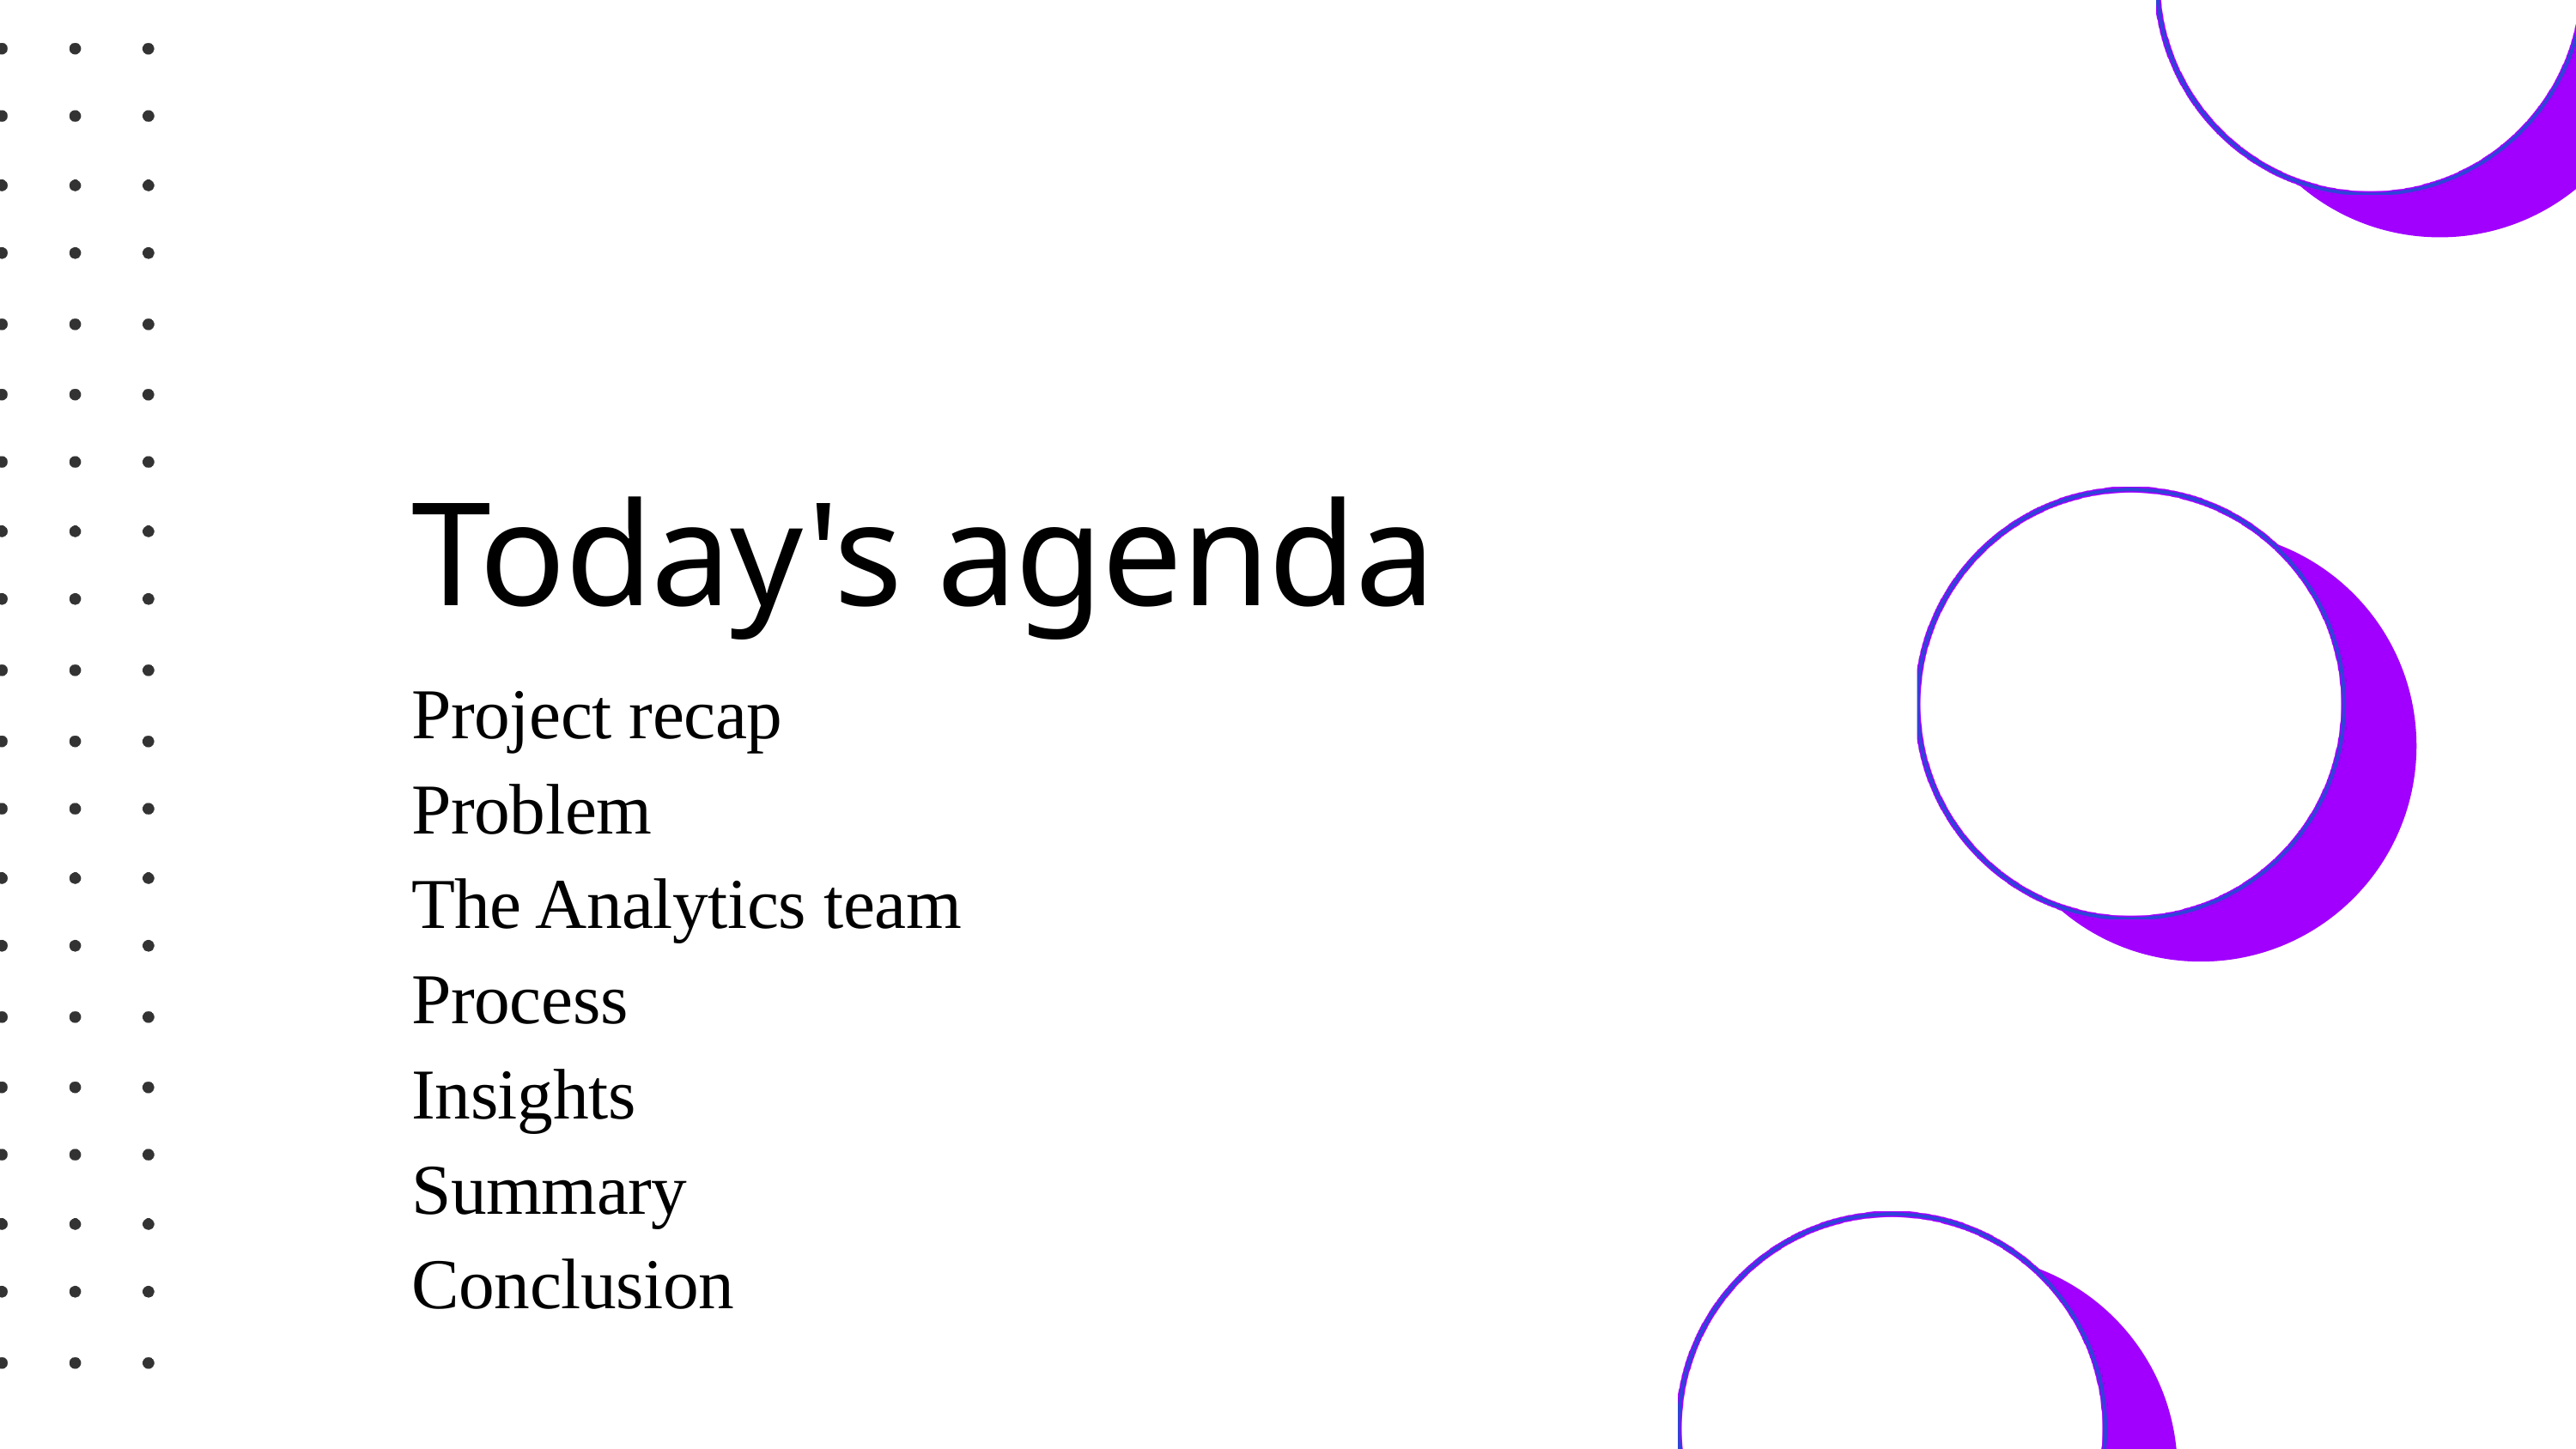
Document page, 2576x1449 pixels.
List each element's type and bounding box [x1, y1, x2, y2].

text_box [1917, 487, 2417, 962]
text_box [1677, 1210, 2178, 1449]
text_box [2155, 0, 2576, 238]
text_box [0, 38, 160, 1373]
text_box [411, 462, 1634, 1340]
